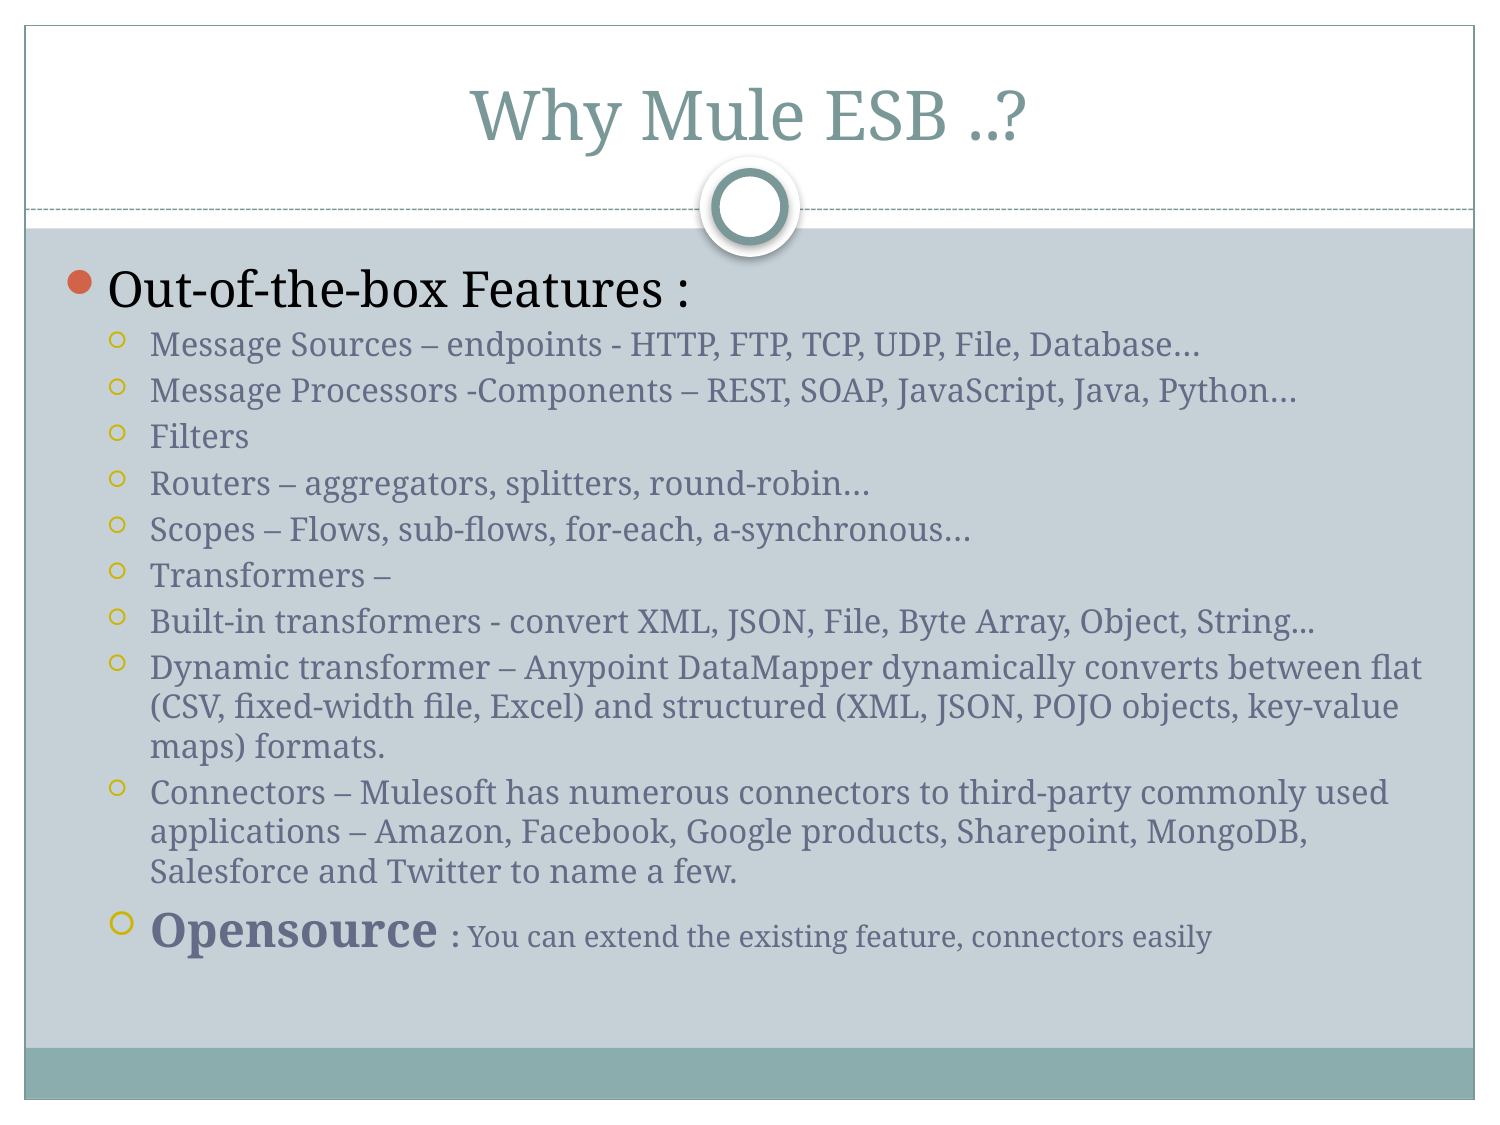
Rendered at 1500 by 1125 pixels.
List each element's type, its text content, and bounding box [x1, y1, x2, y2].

title Why Mule ESB ..? [49, 37, 1450, 162]
list Out-of-the-box Features : Message Sources – endpoints - HTTP, FTP, TCP, UDP, File, Database… Message Processors -Components – REST, SOAP, JavaScript, Java, Python… Filters Routers – aggregators, splitters, round-robin… Scopes – Flows, sub-flows, for-each, a-synchronous… Transformers – Built-in transformers - convert XML, JSON, File, Byte Array, Object, String... Dynamic transformer – Anypoint DataMapper dynamically converts between flat (CSV, fixed-width file, Excel) and structured (XML, JSON, POJO objects, key-value maps) formats. Connectors – Mulesoft has numerous connectors to third-party commonly used applications – Amazon, Facebook, Google products, Sharepoint, MongoDB, Salesforce and Twitter to name a few. Opensource : You can extend the existing feature, connectors easily [49, 250, 1445, 1038]
